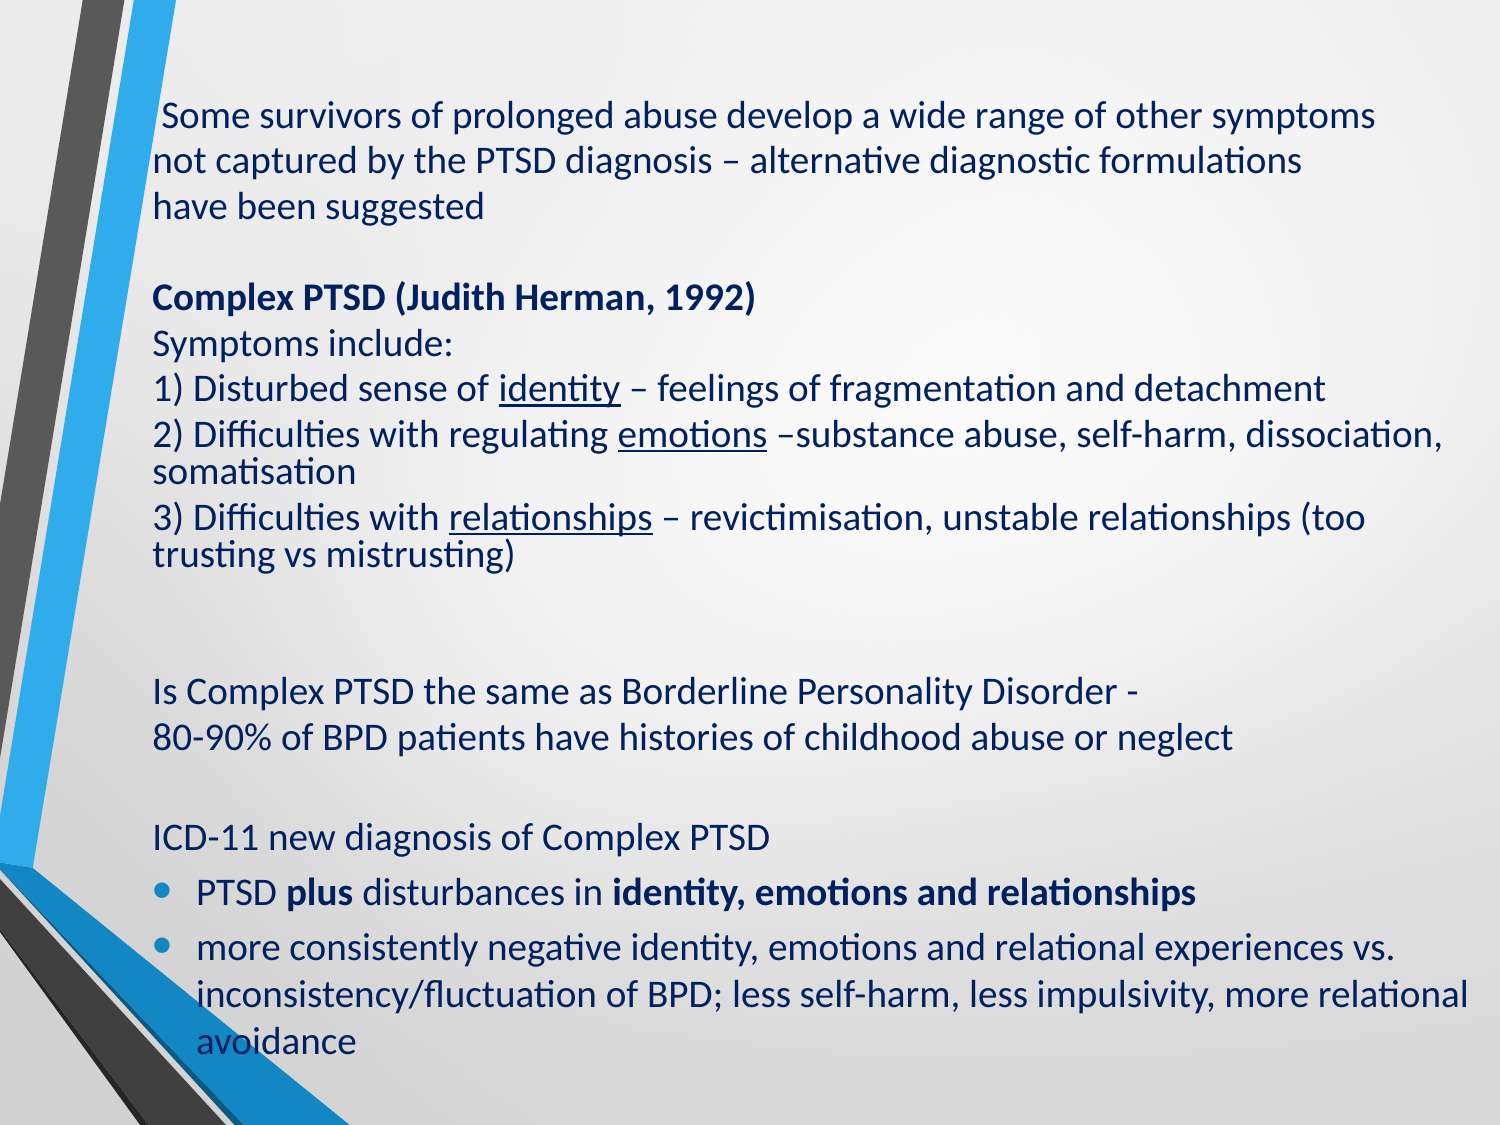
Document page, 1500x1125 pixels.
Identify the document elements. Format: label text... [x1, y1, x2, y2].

list Some survivors of prolonged abuse develop a wide range of other symptoms not captured by the PTSD diagnosis – alternative diagnostic formulations have been suggested Complex PTSD (Judith Herman, 1992) Symptoms include: 1) Disturbed sense of identity – feelings of fragmentation and detachment 2) Difficulties with regulating emotions –substance abuse, self-harm, dissociation, somatisation 3) Difficulties with relationships – revictimisation, unstable relationships (too trusting vs mistrusting) Is Complex PTSD the same as Borderline Personality Disorder - 80-90% of BPD patients have histories of childhood abuse or neglect ICD-11 new diagnosis of Complex PTSD PTSD plus disturbances in identity, emotions and relationships more consistently negative identity, emotions and relational experiences vs. inconsistency/fluctuation of BPD; less self-harm, less impulsivity, more relational avoidance [137, 50, 1500, 1071]
